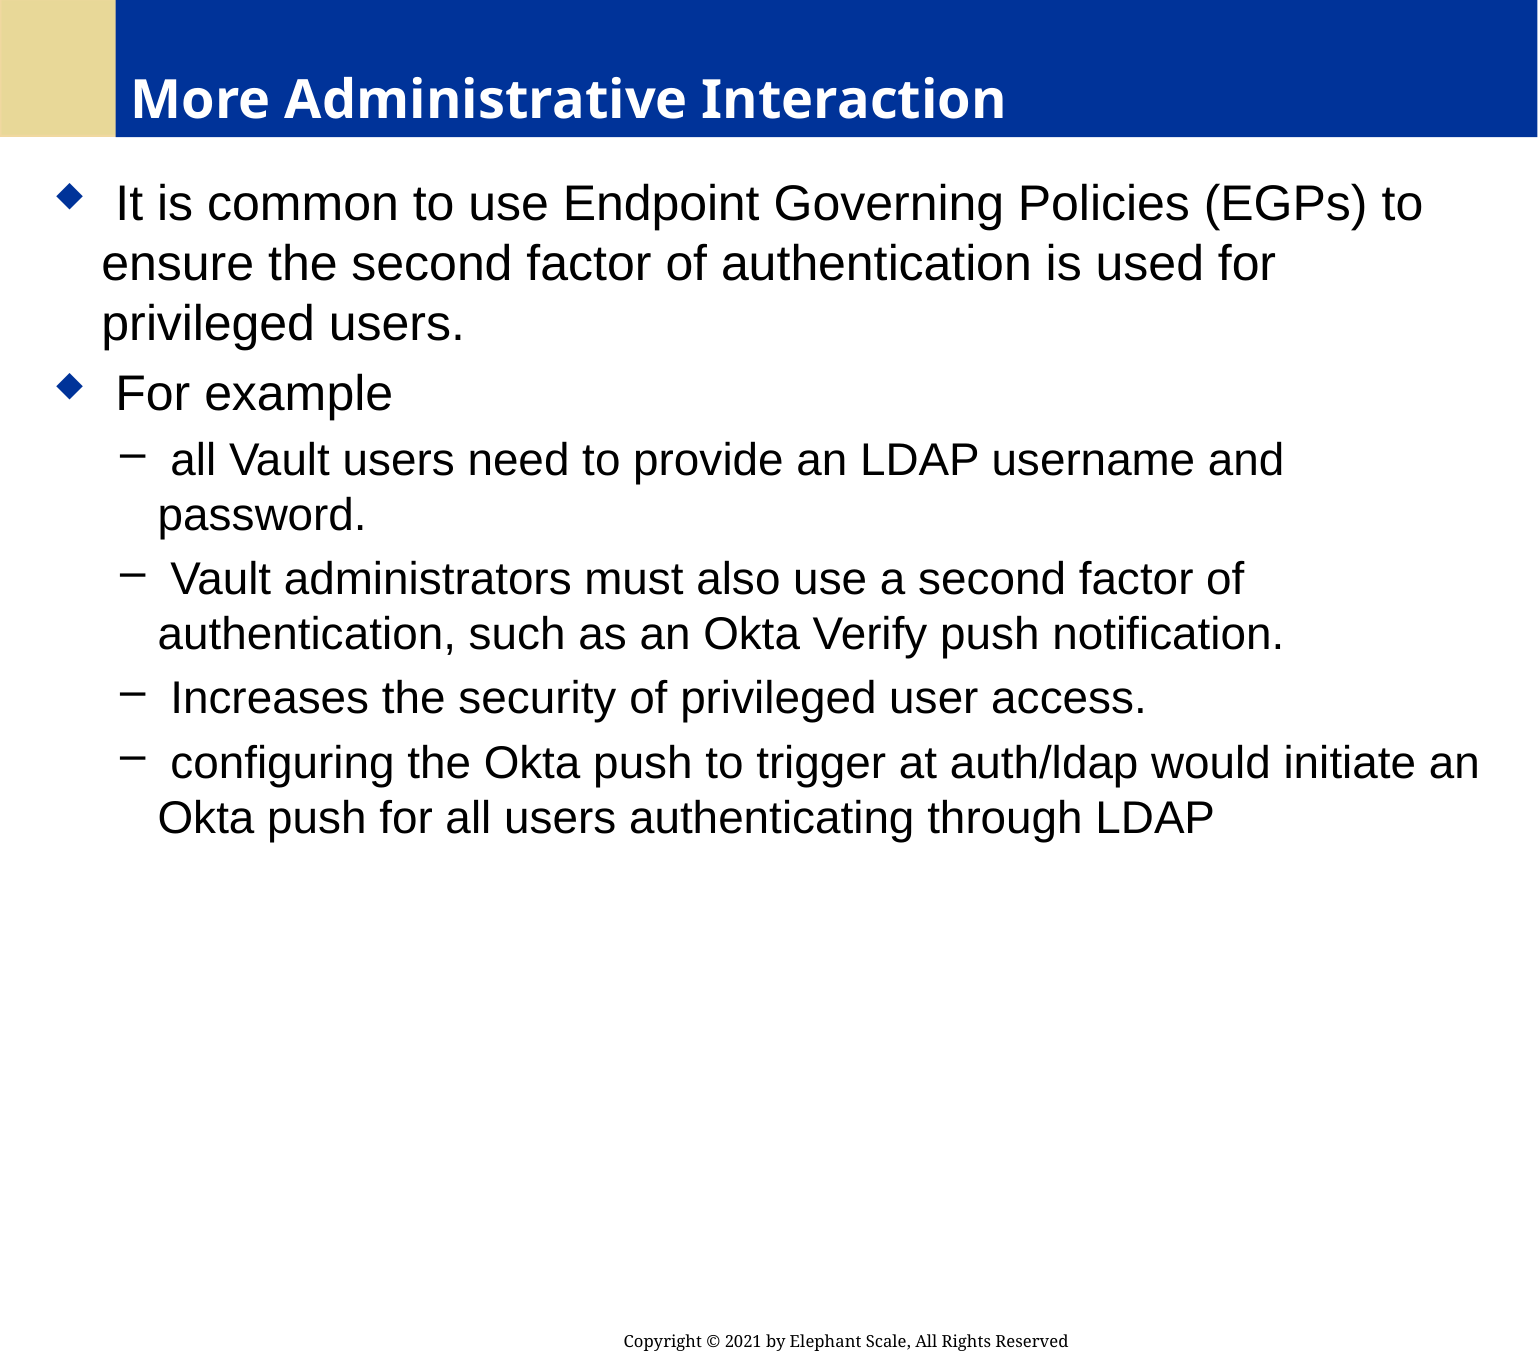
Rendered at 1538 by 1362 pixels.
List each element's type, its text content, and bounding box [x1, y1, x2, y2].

text_box Copyright © 2021 by Elephant Scale, All Rights Reserved [608, 1322, 1085, 1358]
picture [0, 0, 115, 137]
title More Administrative Interaction [115, 0, 1538, 138]
list It is common to use Endpoint Governing Policies (EGPs) to ensure the second factor of authentication is used for privileged users. For example all Vault users need to provide an LDAP username and password. Vault administrators must also use a second factor of authentication, such as an Okta Verify push notification. Increases the security of privileged user access. configuring the Okta push to trigger at auth/ldap would initiate an Okta push for all users authenticating through LDAP [38, 162, 1500, 1284]
